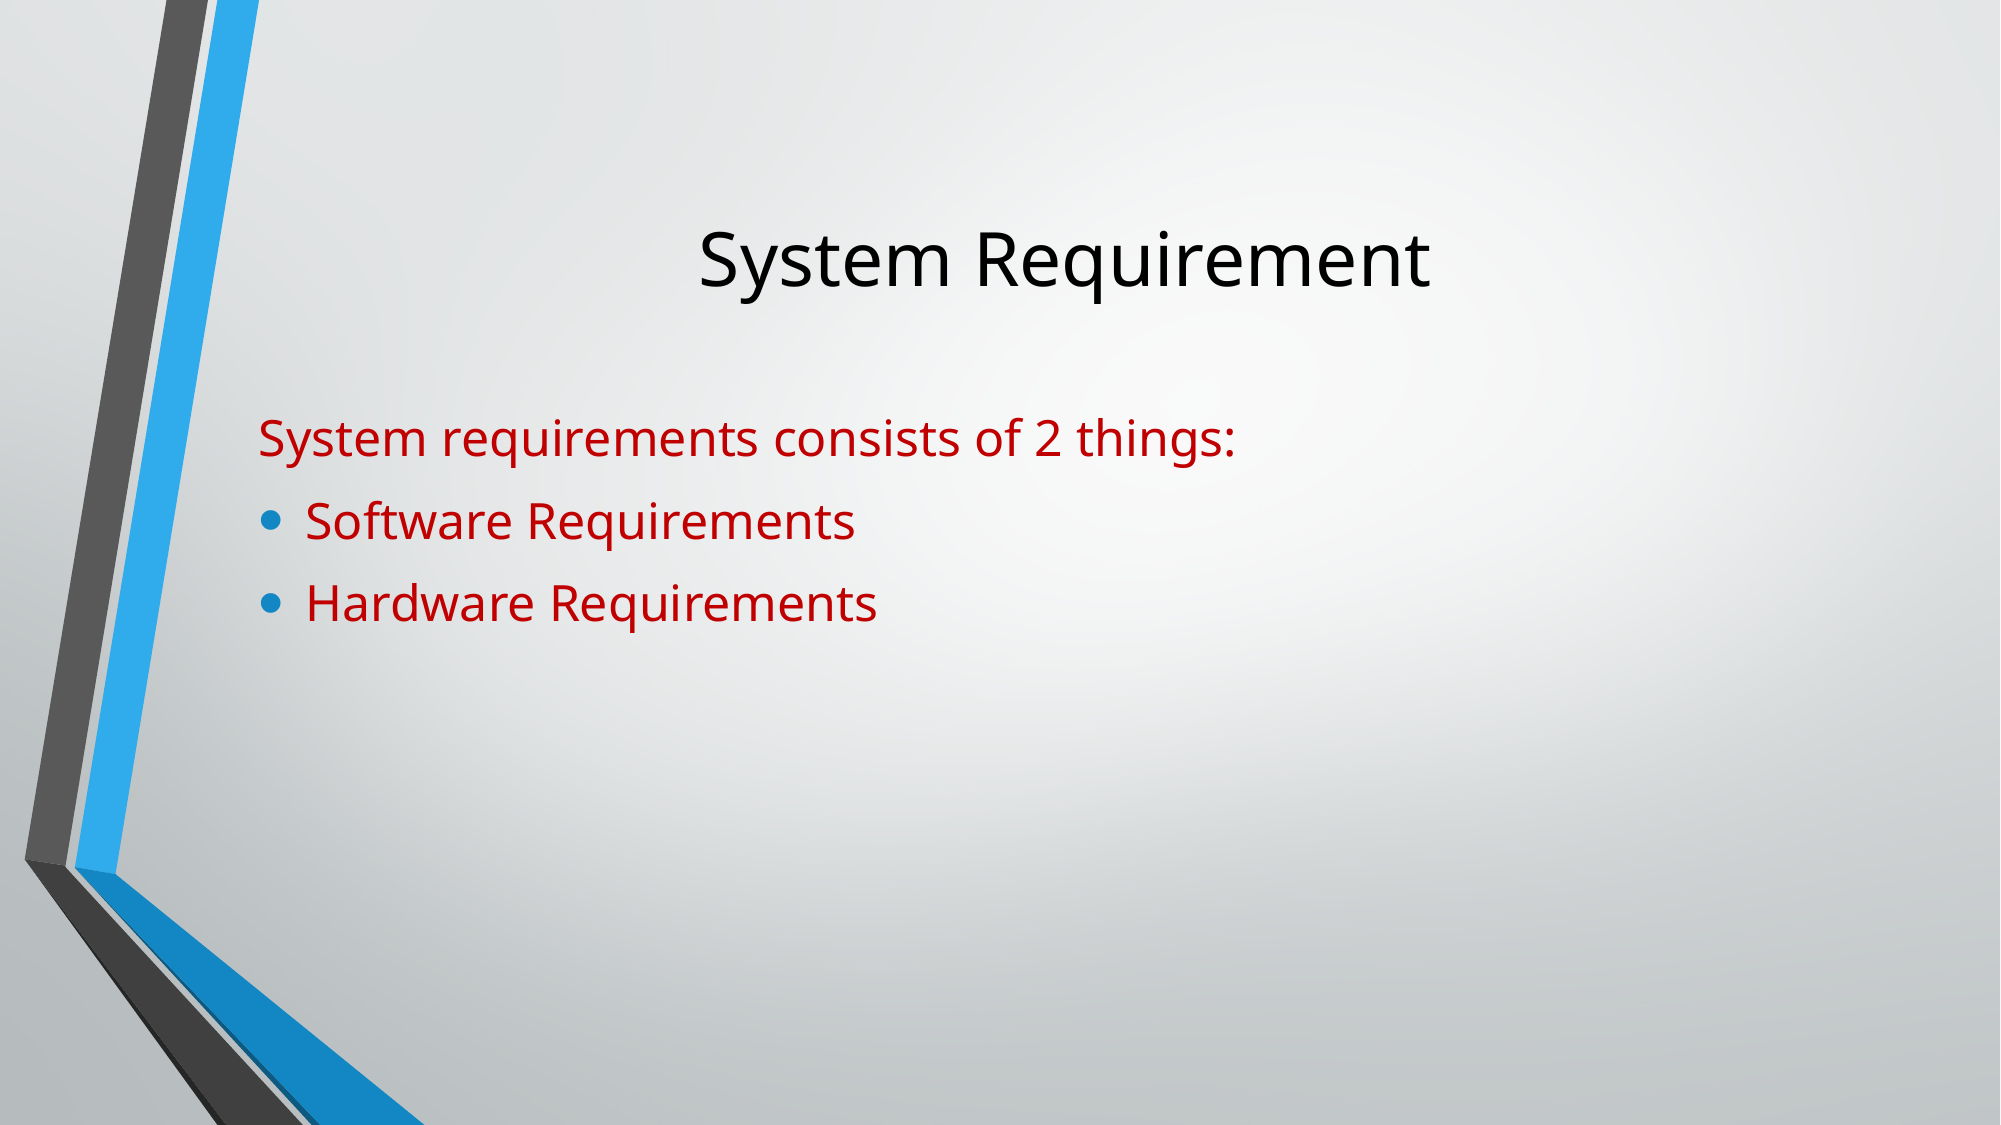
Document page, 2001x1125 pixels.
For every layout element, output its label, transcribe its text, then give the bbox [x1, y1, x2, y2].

title System Requirement [243, 112, 1887, 313]
list System requirements consists of 2 things: Software Requirements Hardware Requirements [243, 313, 1887, 725]
